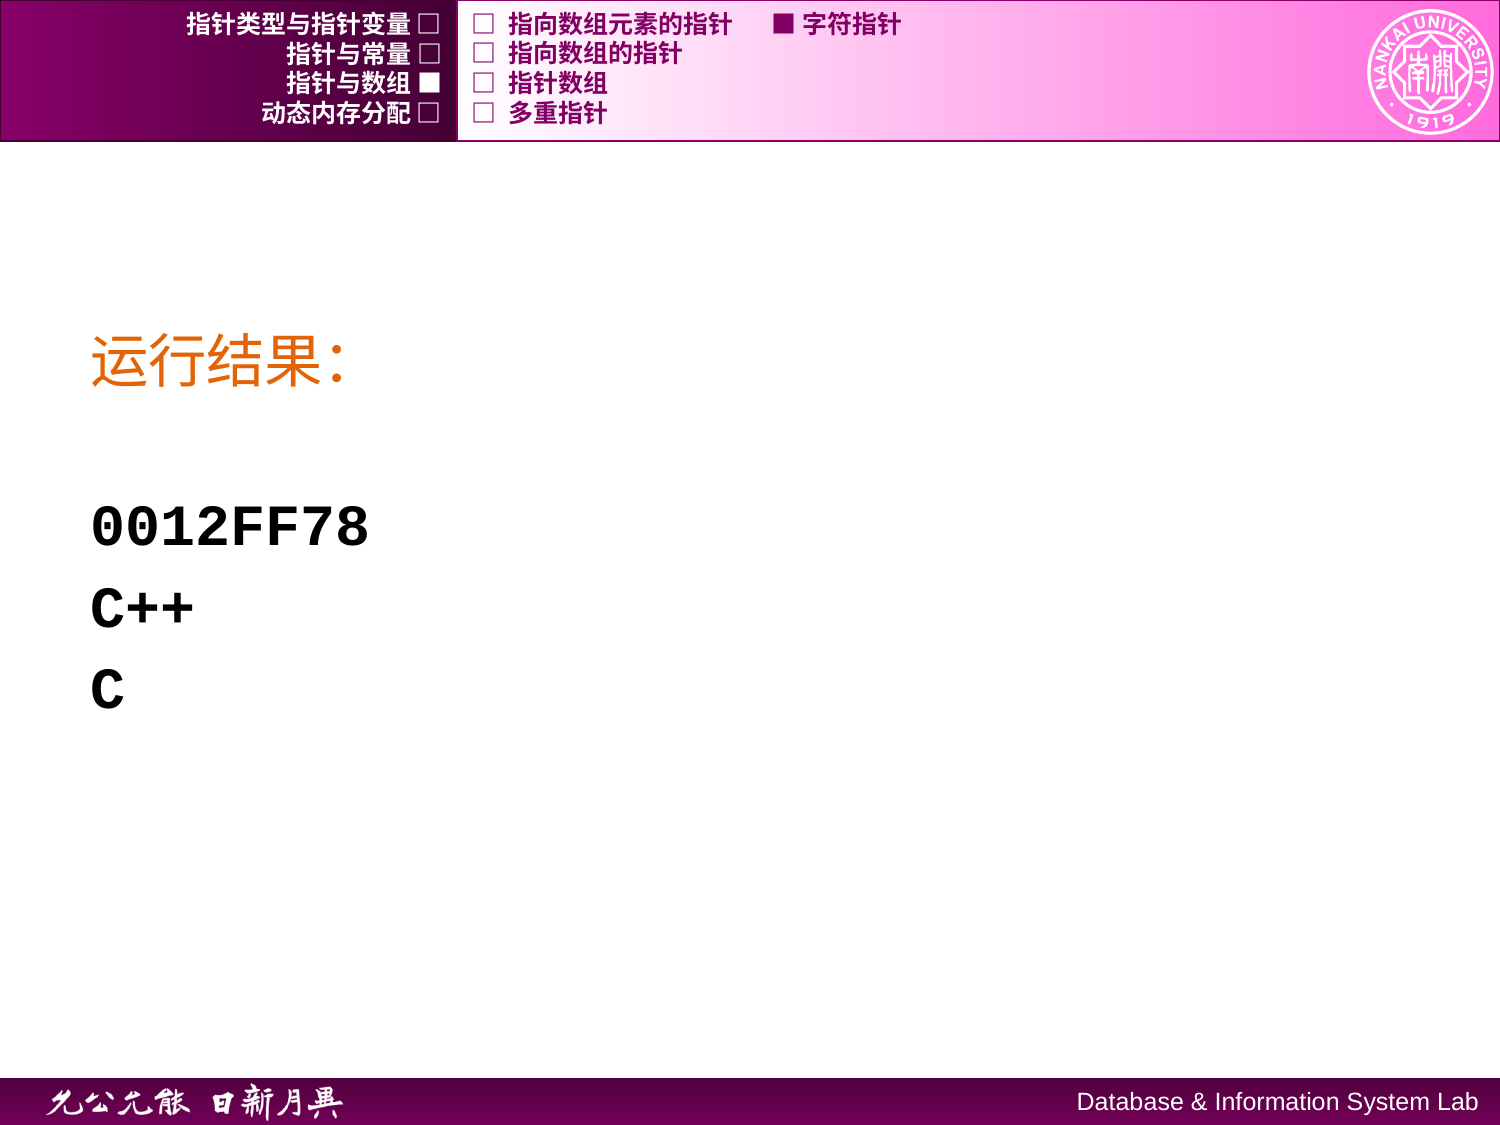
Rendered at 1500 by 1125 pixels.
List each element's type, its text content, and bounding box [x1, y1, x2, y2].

list 运行结果： 0012FF78 C++ C [74, 316, 1426, 1055]
text_box □ 指针数组 [455, 66, 1361, 95]
text_box 动态内存分配 □ [0, 95, 455, 129]
text_box □ 多重指针 [455, 95, 1361, 129]
text_box 指针类型与指针变量 □ [0, 7, 455, 36]
text_box 指针与数组 ■ [0, 66, 455, 95]
text_box □ 指向数组的指针 [455, 36, 1361, 66]
text_box 指针与常量 □ [0, 36, 455, 66]
picture [35, 1081, 356, 1122]
text_box □ 指向数组元素的指针 ■ 字符指针 [455, 7, 1361, 36]
